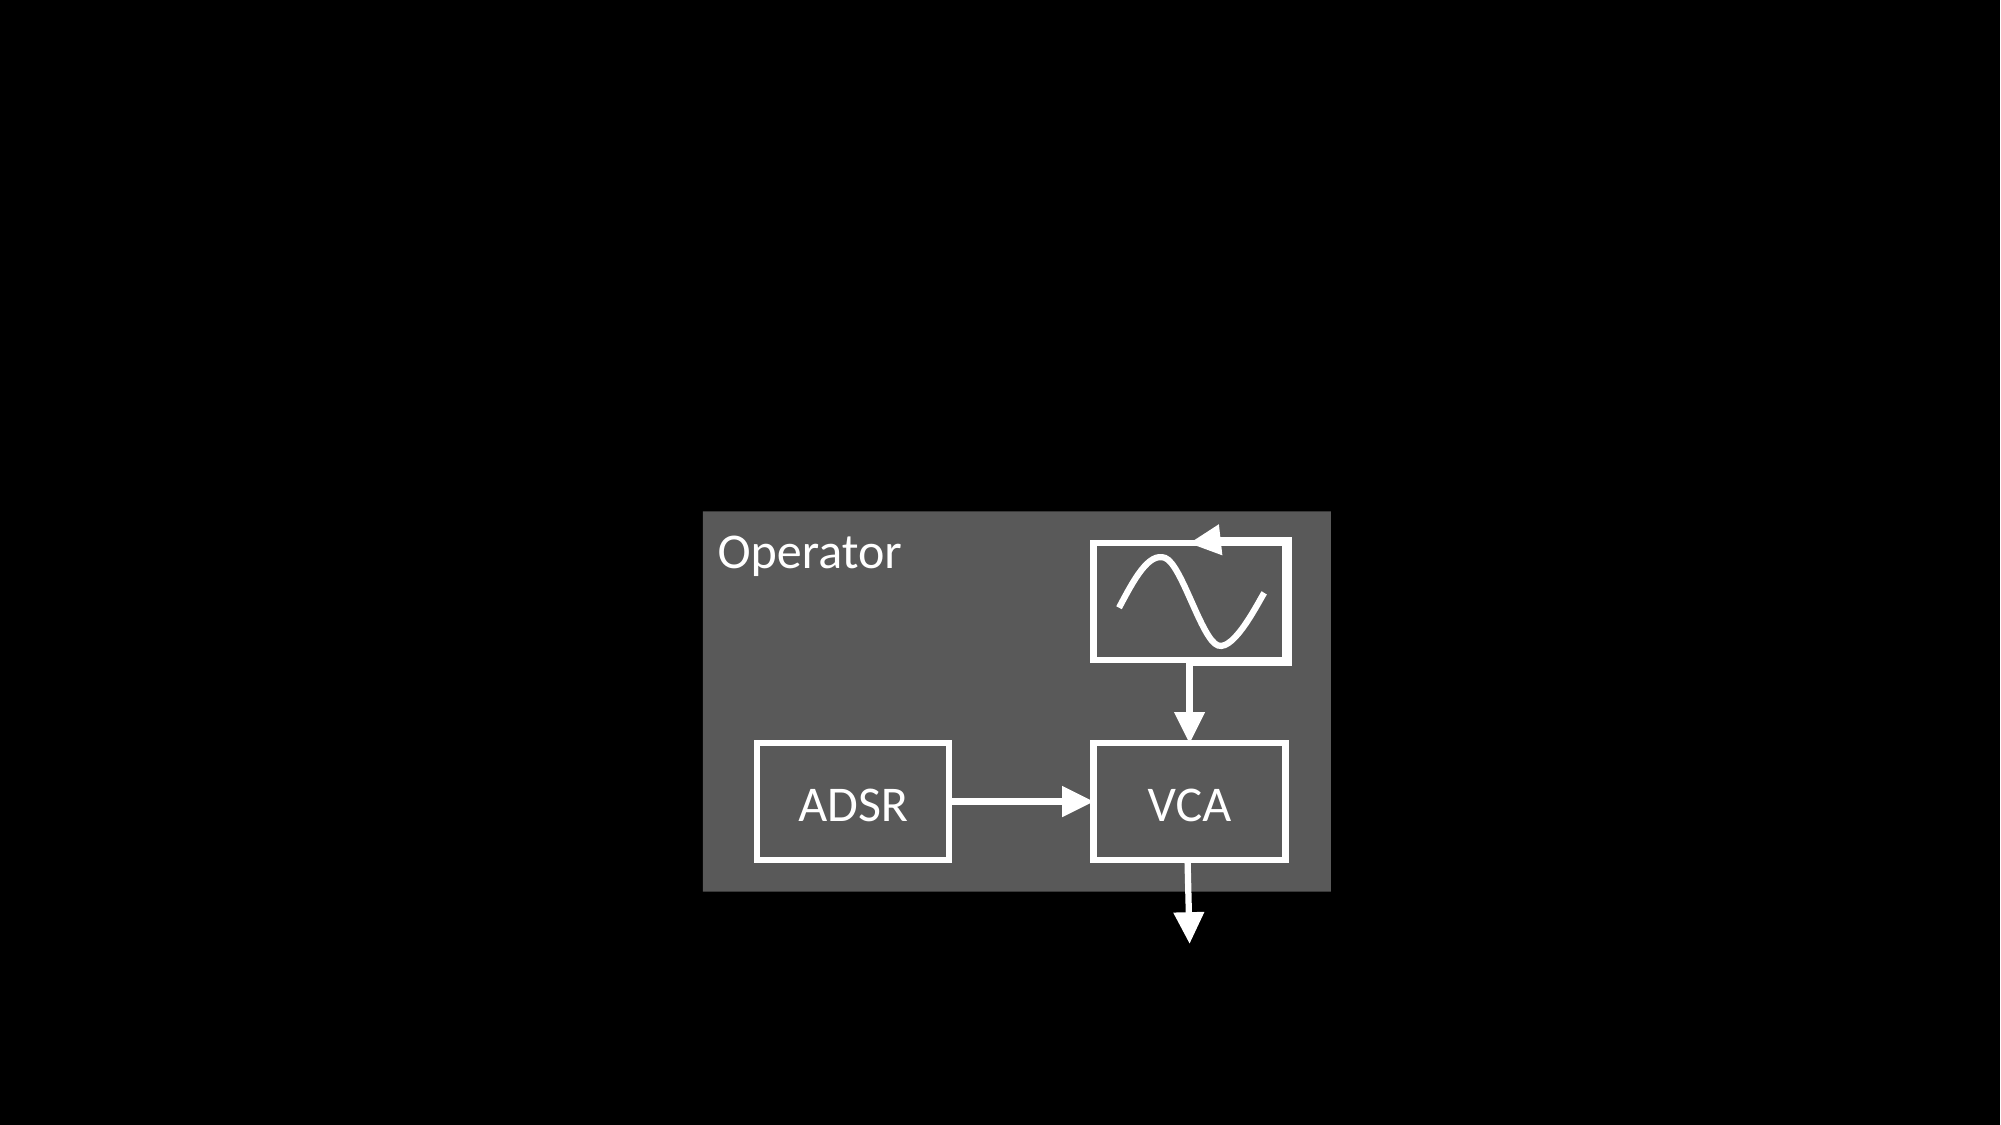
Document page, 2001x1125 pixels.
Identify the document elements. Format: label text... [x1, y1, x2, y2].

text_box ADSR [756, 742, 950, 861]
text_box VCA [1092, 742, 1287, 861]
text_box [1093, 543, 1286, 660]
text_box Operator [702, 510, 1332, 893]
